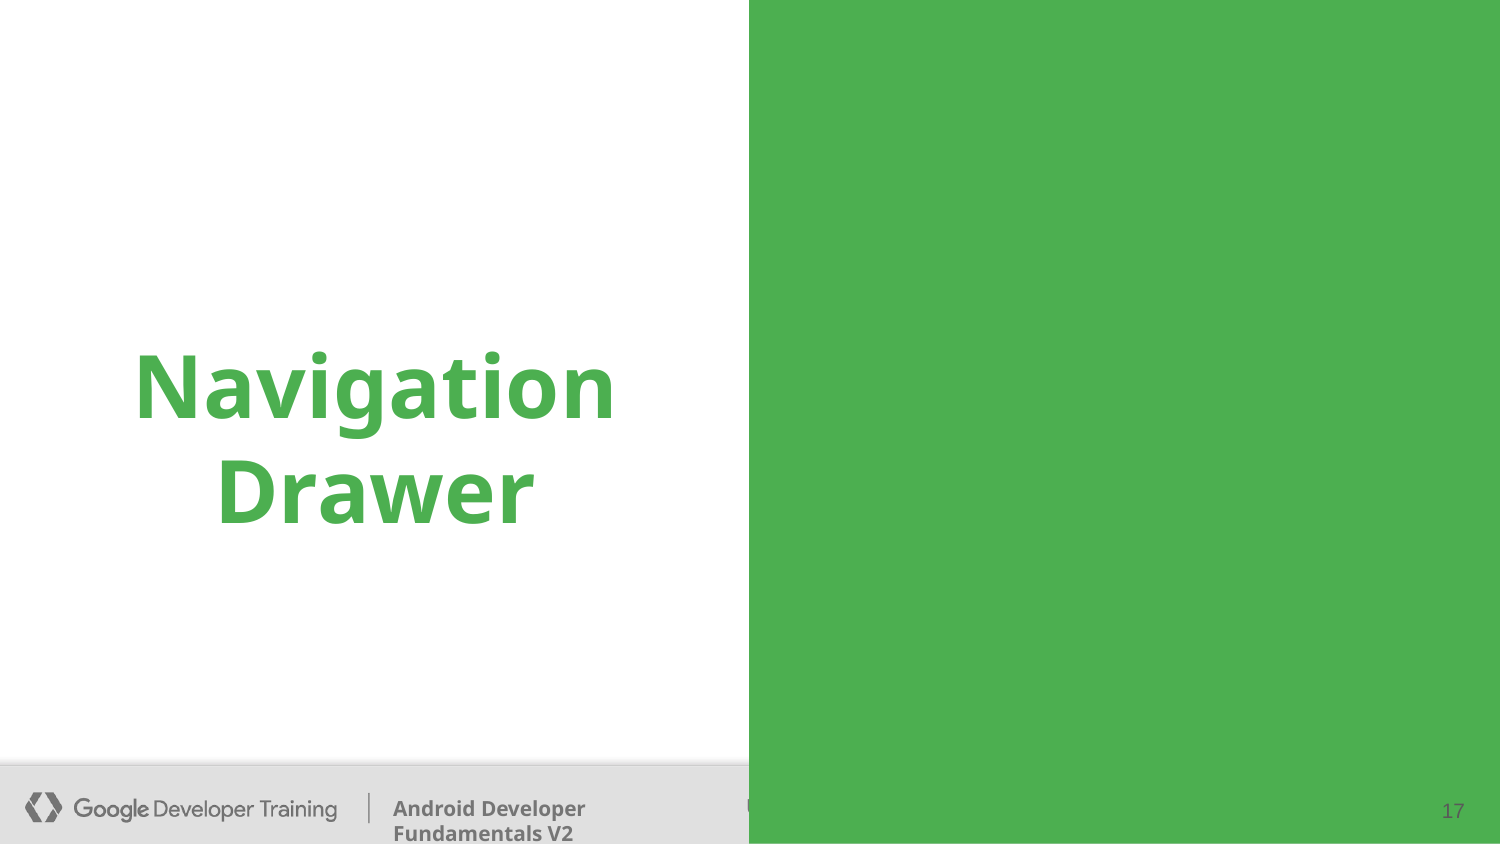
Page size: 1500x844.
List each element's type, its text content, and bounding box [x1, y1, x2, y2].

slide_number ‹#› [1389, 777, 1480, 842]
title Navigation Drawer [43, 138, 708, 557]
picture [0, 0, 749, 844]
